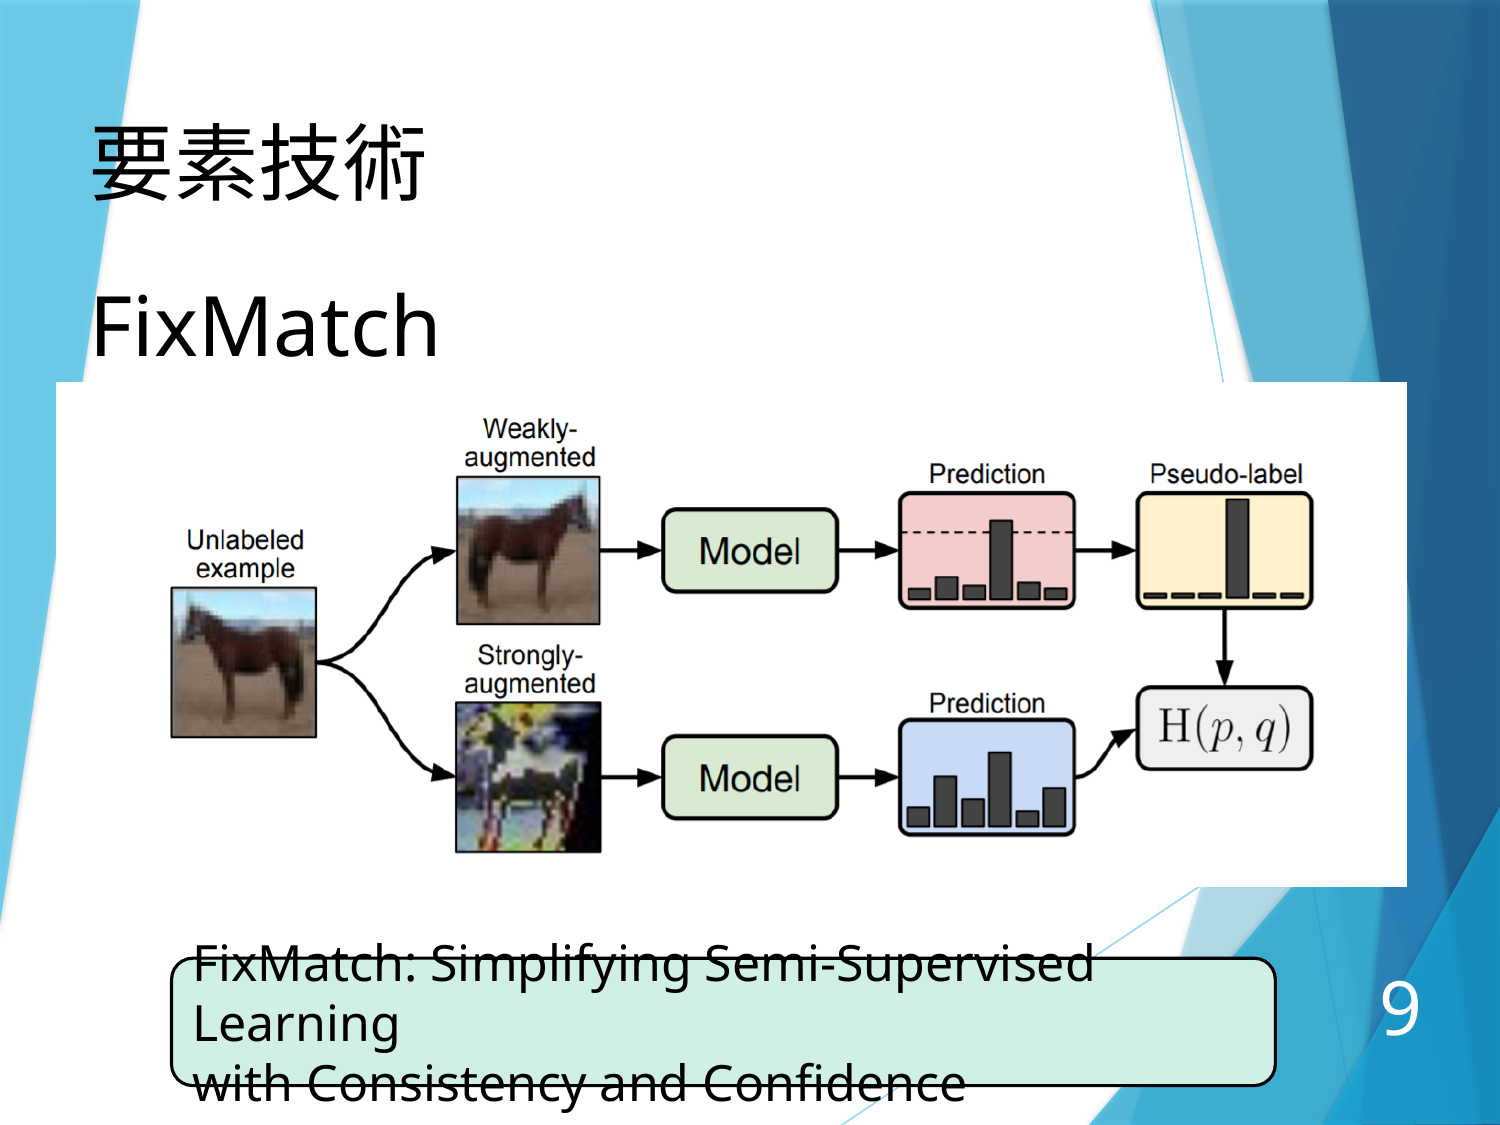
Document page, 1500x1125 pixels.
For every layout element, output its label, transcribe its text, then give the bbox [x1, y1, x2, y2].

text_box 要素技術 [75, 103, 648, 219]
text_box FixMatch: Simplifying Semi-Supervised Learning with Consistency and Confidence [169, 956, 1277, 1088]
picture [55, 381, 1408, 887]
slide_number 9 [1311, 971, 1438, 1051]
text_box FixMatch [75, 266, 1232, 381]
